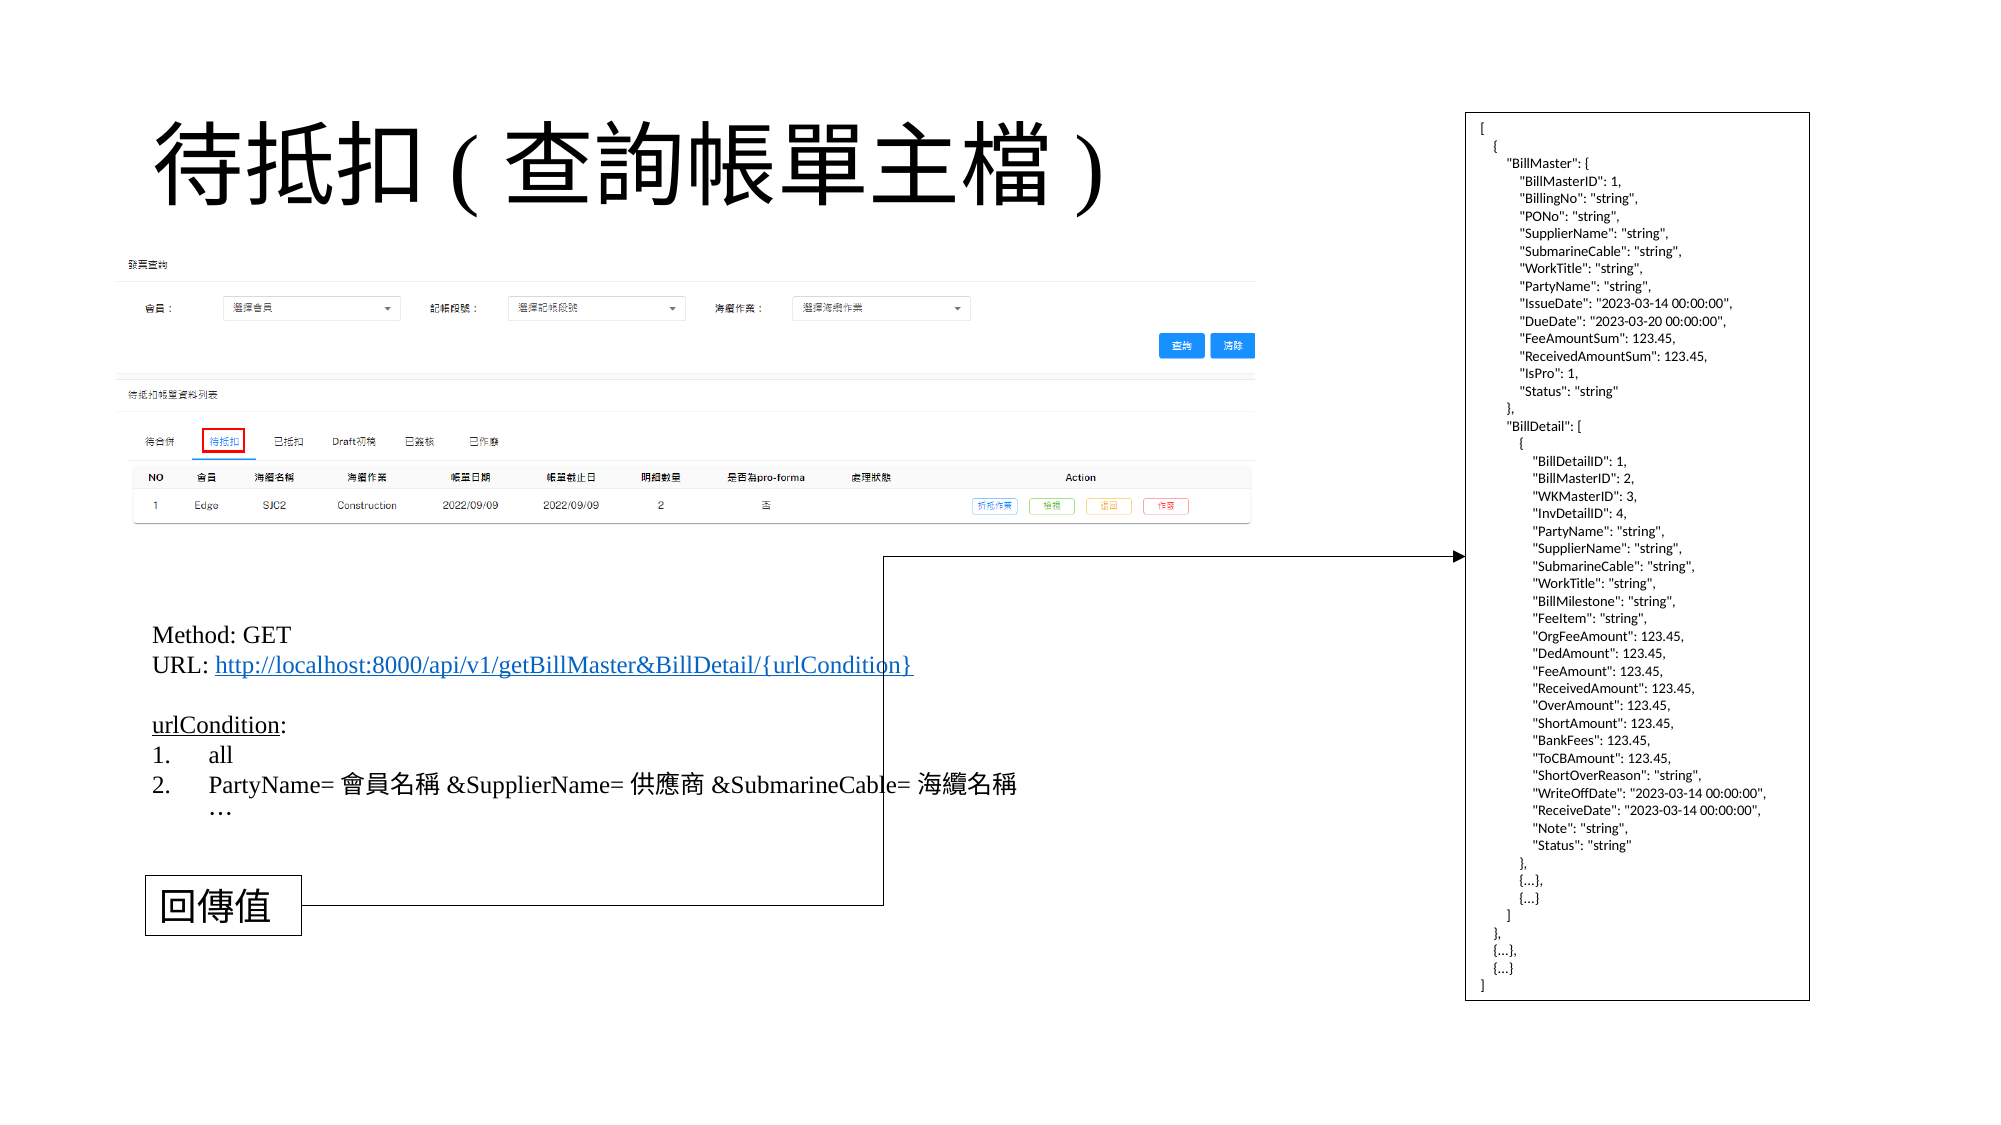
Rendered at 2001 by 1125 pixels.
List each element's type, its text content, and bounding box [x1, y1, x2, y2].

text_box [ { "BillMaster": { "BillMasterID": 1, "BillingNo": "string", "PONo": "string", "SupplierName": "string", "SubmarineCable": "string", "WorkTitle": "string", "PartyName": "string", "IssueDate": "2023-03-14 00:00:00", "DueDate": "2023-03-20 00:00:00", "FeeAmountSum": 123.45, "ReceivedAmountSum": 123.45, "IsPro": 1, "Status": "string" }, "BillDetail": [ { "BillDetailID": 1, "BillMasterID": 2, "WKMasterID": 3, "InvDetailID": 4, "PartyName": "string", "SupplierName": "string", "SubmarineCable": "string", "WorkTitle": "string", "BillMilestone": "string", "FeeItem": "string", "OrgFeeAmount": 123.45, "DedAmount": 123.45, "FeeAmount": 123.45, "ReceivedAmount": 123.45, "OverAmount": 123.45, "ShortAmount": 123.45, "BankFees": 123.45, "ToCBAmount": 123.45, "ShortOverReason": "string", "WriteOffDate": "2023-03-14 00:00:00", "ReceiveDate": "2023-03-14 00:00:00", "Note": "string", "Status": "string" }, {...}, {...} ] }, {...}, {...} ] [1465, 112, 1810, 1001]
title 待抵扣(查詢帳單主檔) [137, 59, 1863, 278]
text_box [301, 561, 1466, 906]
text_box 回傳值 [145, 875, 302, 936]
picture [116, 260, 1255, 532]
text_box Method: GET URL: http://localhost:8000/api/v1/getBillMaster&BillDetail/{urlCondition} urlCondition: all PartyName=會員名稱&SupplierName=供應商&SubmarineCable=海纜名稱… [137, 611, 301, 866]
